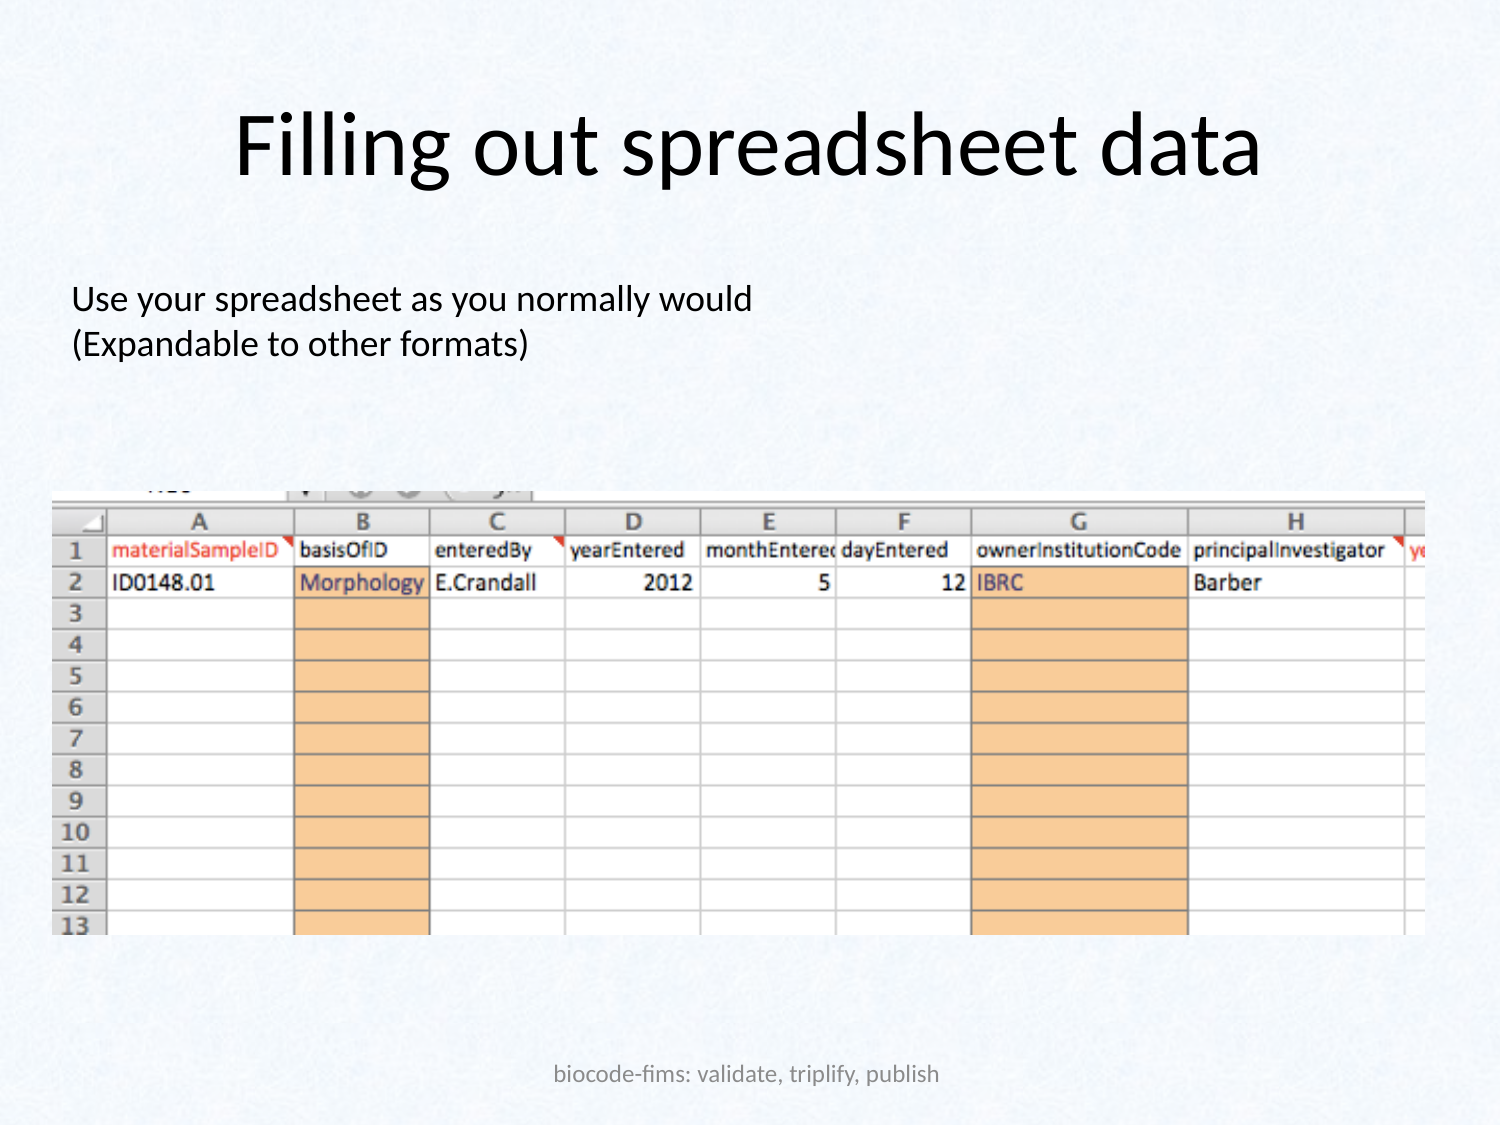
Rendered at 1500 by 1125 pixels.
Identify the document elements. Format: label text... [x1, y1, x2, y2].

picture [51, 490, 1426, 936]
footer biocode-fims: validate, triplify, publish [512, 1042, 988, 1103]
text_box Use your spreadsheet as you normally would (Expandable to other formats) [56, 266, 769, 372]
title Filling out spreadsheet data [75, 45, 1425, 233]
